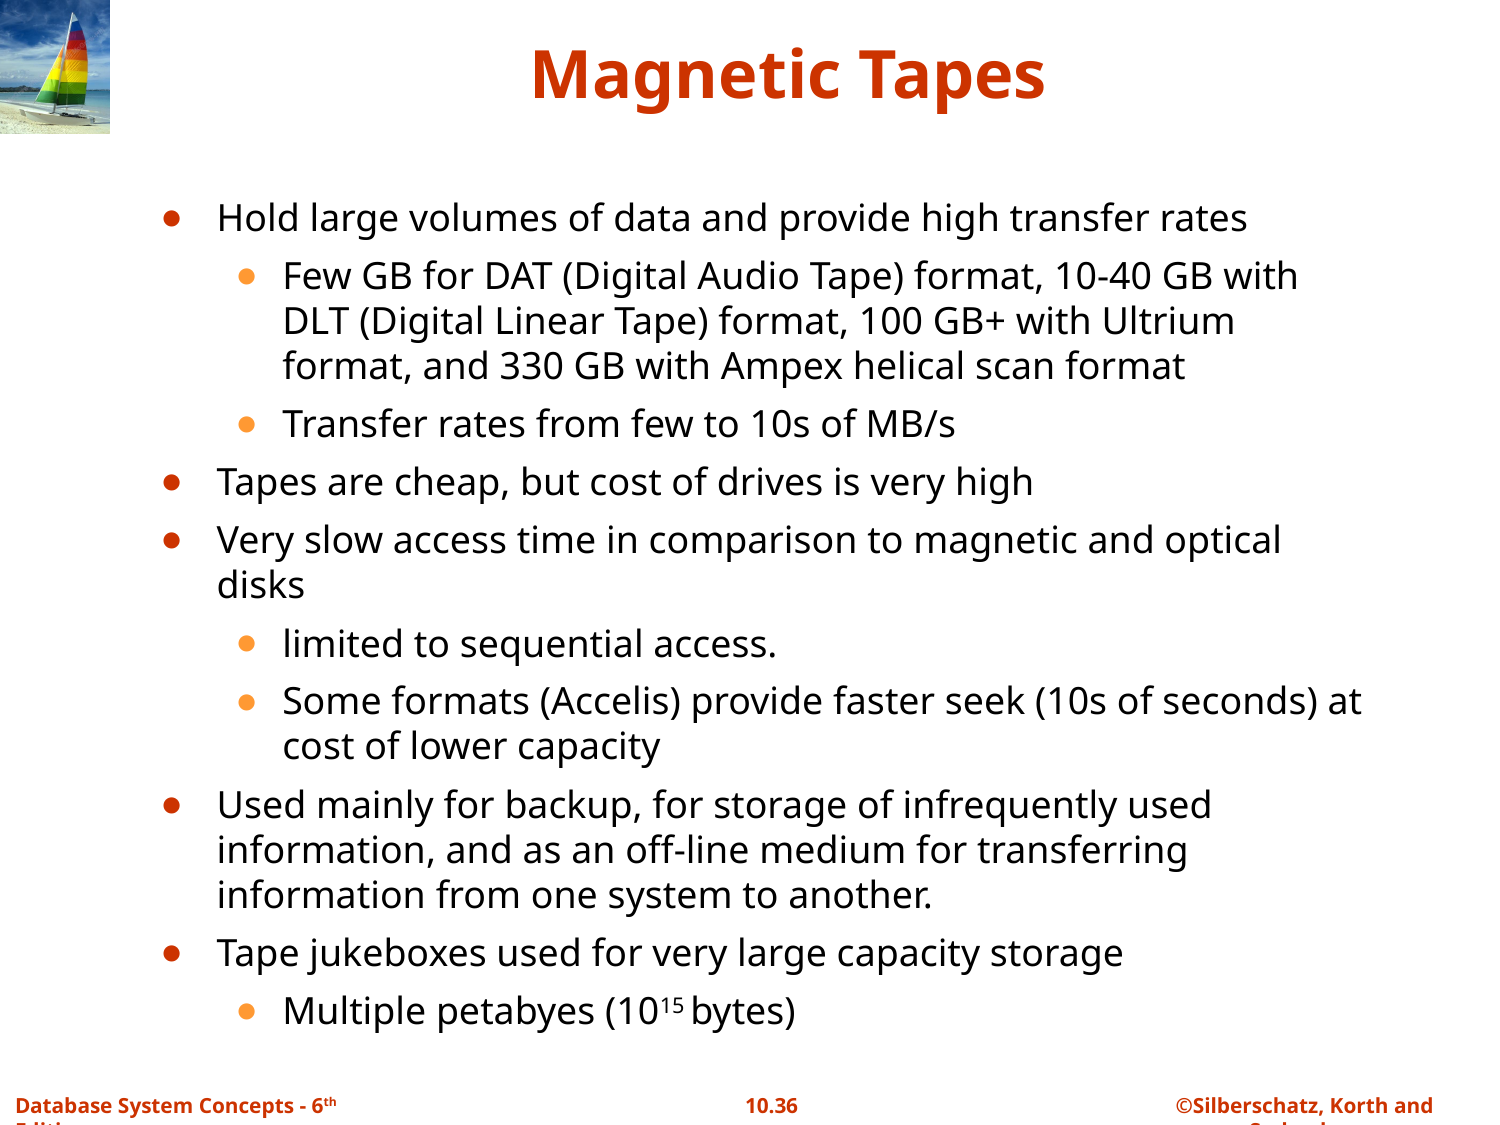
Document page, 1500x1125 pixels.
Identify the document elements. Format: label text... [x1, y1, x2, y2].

list Hold large volumes of data and provide high transfer rates Few GB for DAT (Digital Audio Tape) format, 10-40 GB with DLT (Digital Linear Tape) format, 100 GB+ with Ultrium format, and 330 GB with Ampex helical scan format Transfer rates from few to 10s of MB/s Tapes are cheap, but cost of drives is very high Very slow access time in comparison to magnetic and optical disks limited to sequential access. Some formats (Accelis) provide faster seek (10s of seconds) at cost of lower capacity Used mainly for backup, for storage of infrequently used information, and as an off-line medium for transferring information from one system to another. Tape jukeboxes used for very large capacity storage Multiple petabyes (1015 bytes) [145, 186, 1386, 979]
picture [0, 0, 110, 134]
title Magnetic Tapes [126, 19, 1451, 120]
